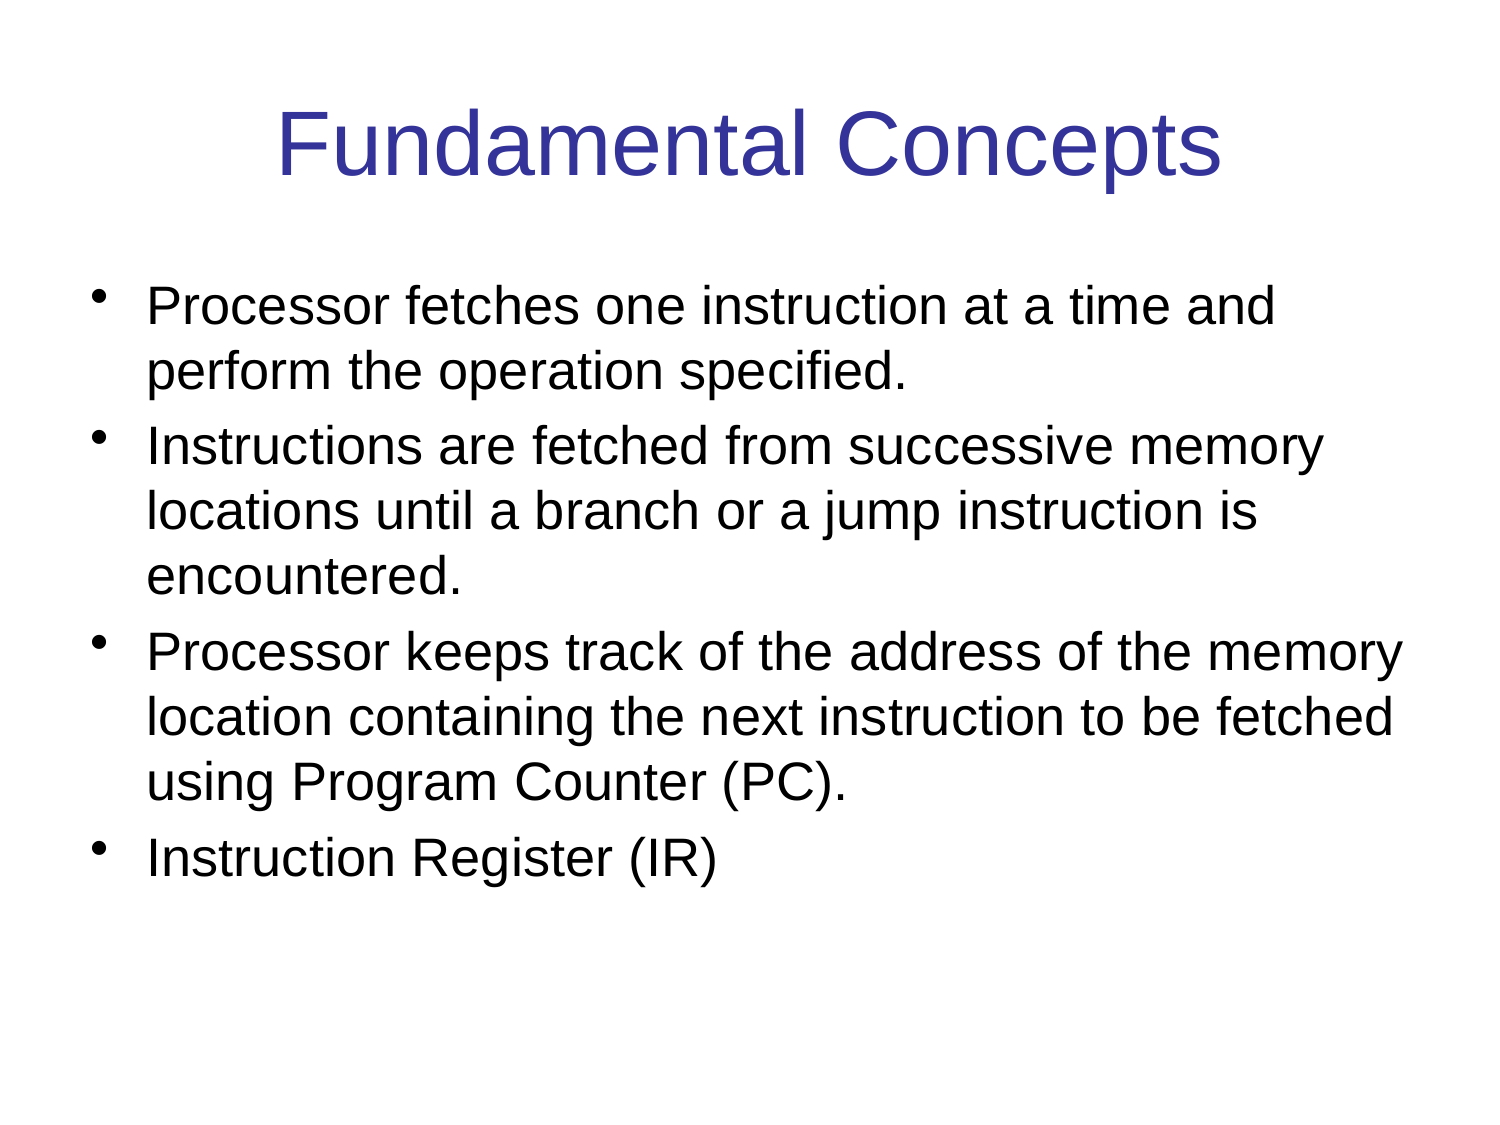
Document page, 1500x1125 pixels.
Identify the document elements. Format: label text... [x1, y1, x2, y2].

list Processor fetches one instruction at a time and perform the operation specified. Instructions are fetched from successive memory locations until a branch or a jump instruction is encountered. Processor keeps track of the address of the memory location containing the next instruction to be fetched using Program Counter (PC). Instruction Register (IR) [74, 262, 1426, 1006]
title Fundamental Concepts [74, 44, 1426, 233]
